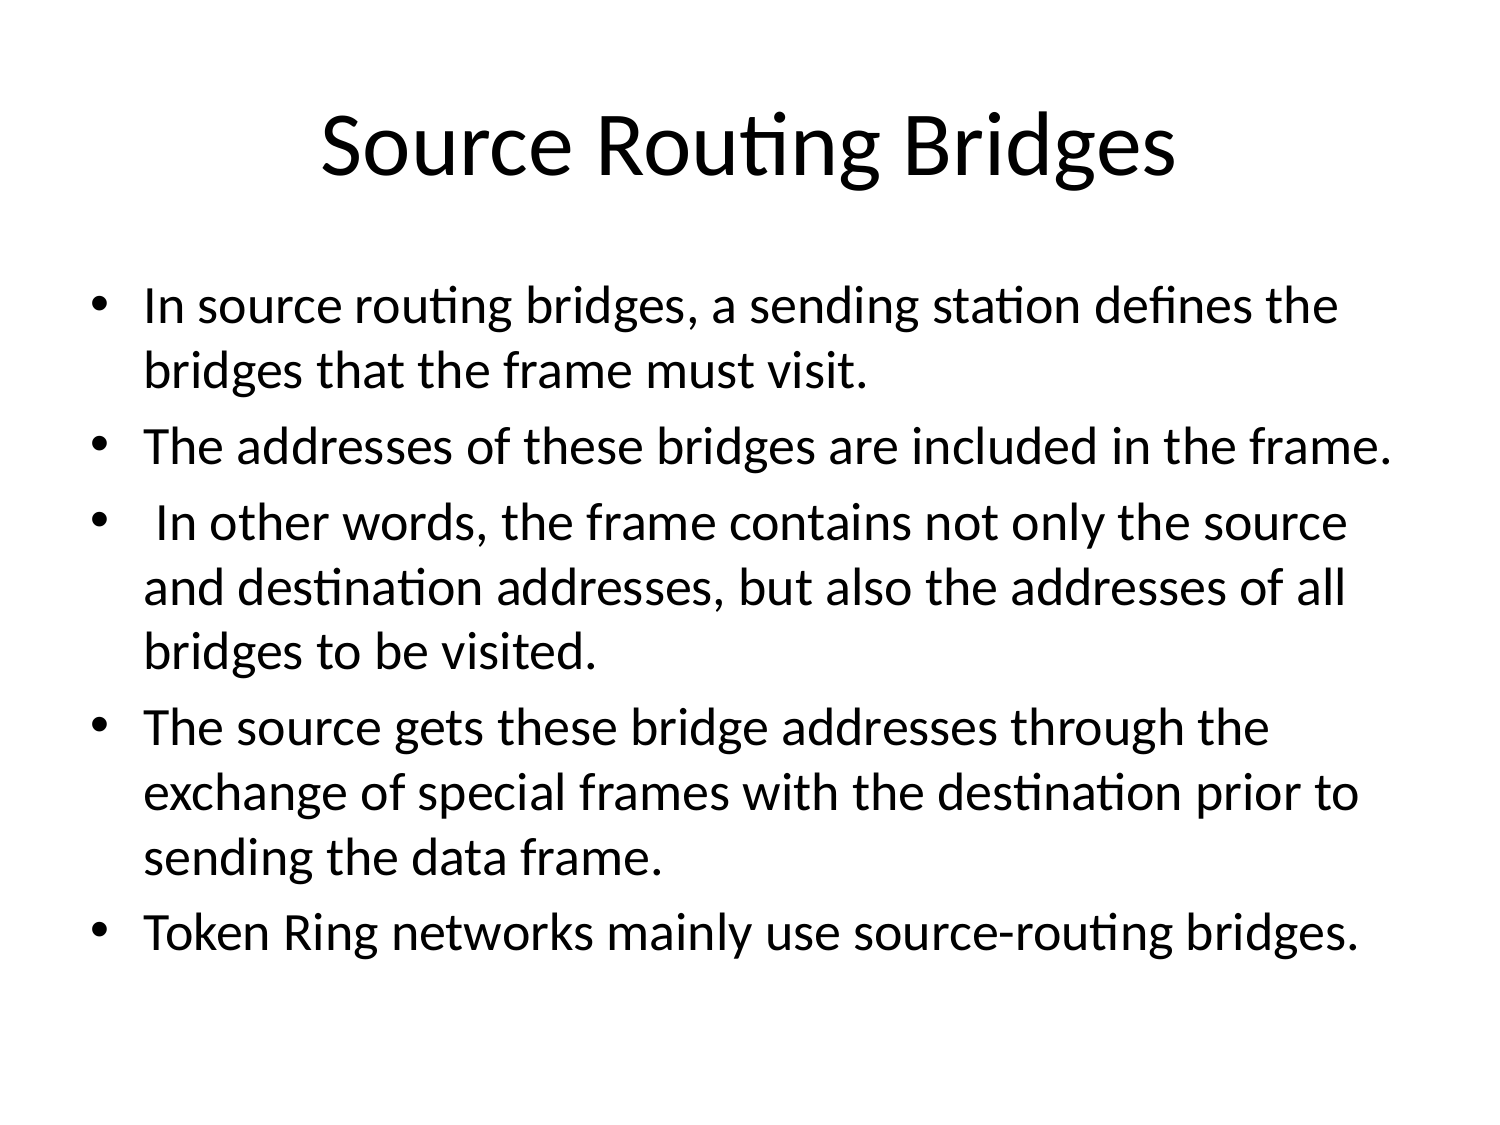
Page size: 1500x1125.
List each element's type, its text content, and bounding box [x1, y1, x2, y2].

list In source routing bridges, a sending station defines the bridges that the frame must visit. The addresses of these bridges are included in the frame. In other words, the frame contains not only the source and destination addresses, but also the addresses of all bridges to be visited. The source gets these bridge addresses through the exchange of special frames with the destination prior to sending the data frame. Token Ring networks mainly use source-routing bridges. [75, 262, 1425, 1005]
title Source Routing Bridges [75, 45, 1425, 233]
